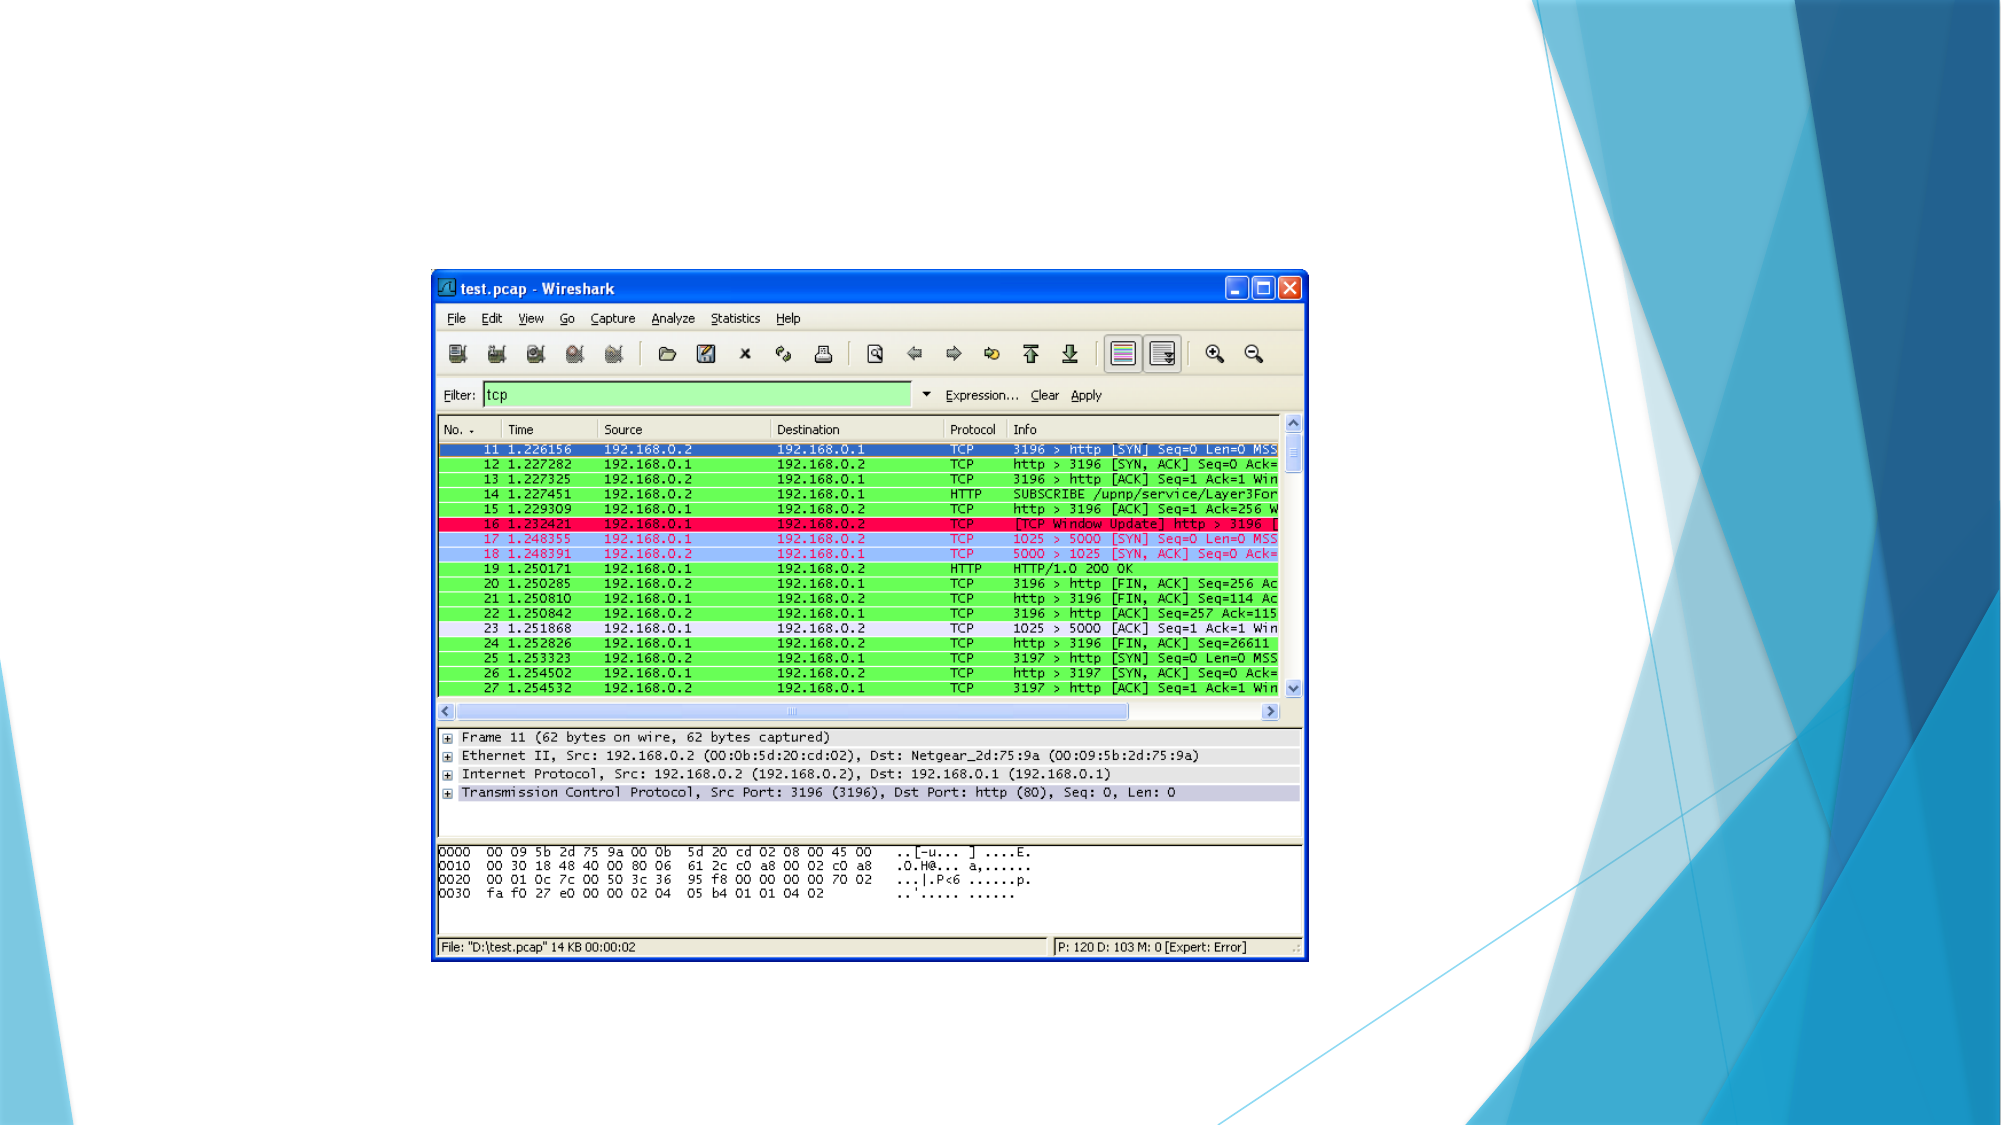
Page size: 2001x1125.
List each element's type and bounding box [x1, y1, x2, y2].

list [431, 269, 1309, 962]
